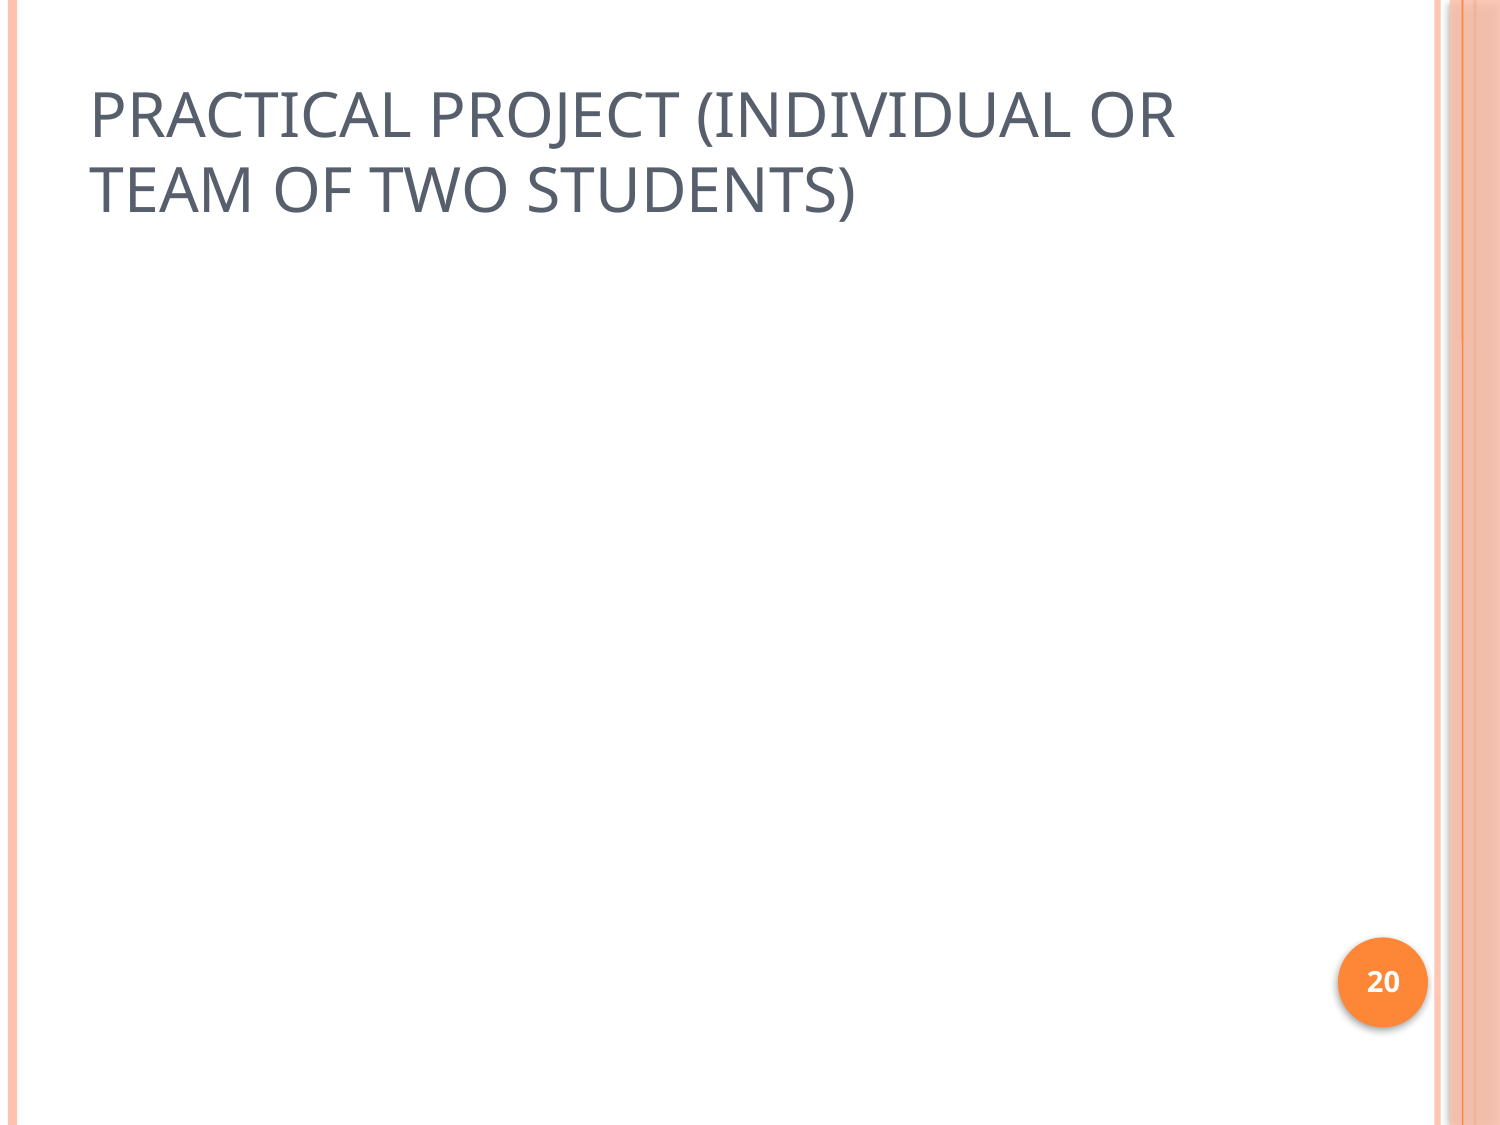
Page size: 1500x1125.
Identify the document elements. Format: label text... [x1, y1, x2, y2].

title Practical Project (Individual or Team of Two Students) [75, 45, 1300, 233]
slide_number 20 [1333, 940, 1434, 1027]
